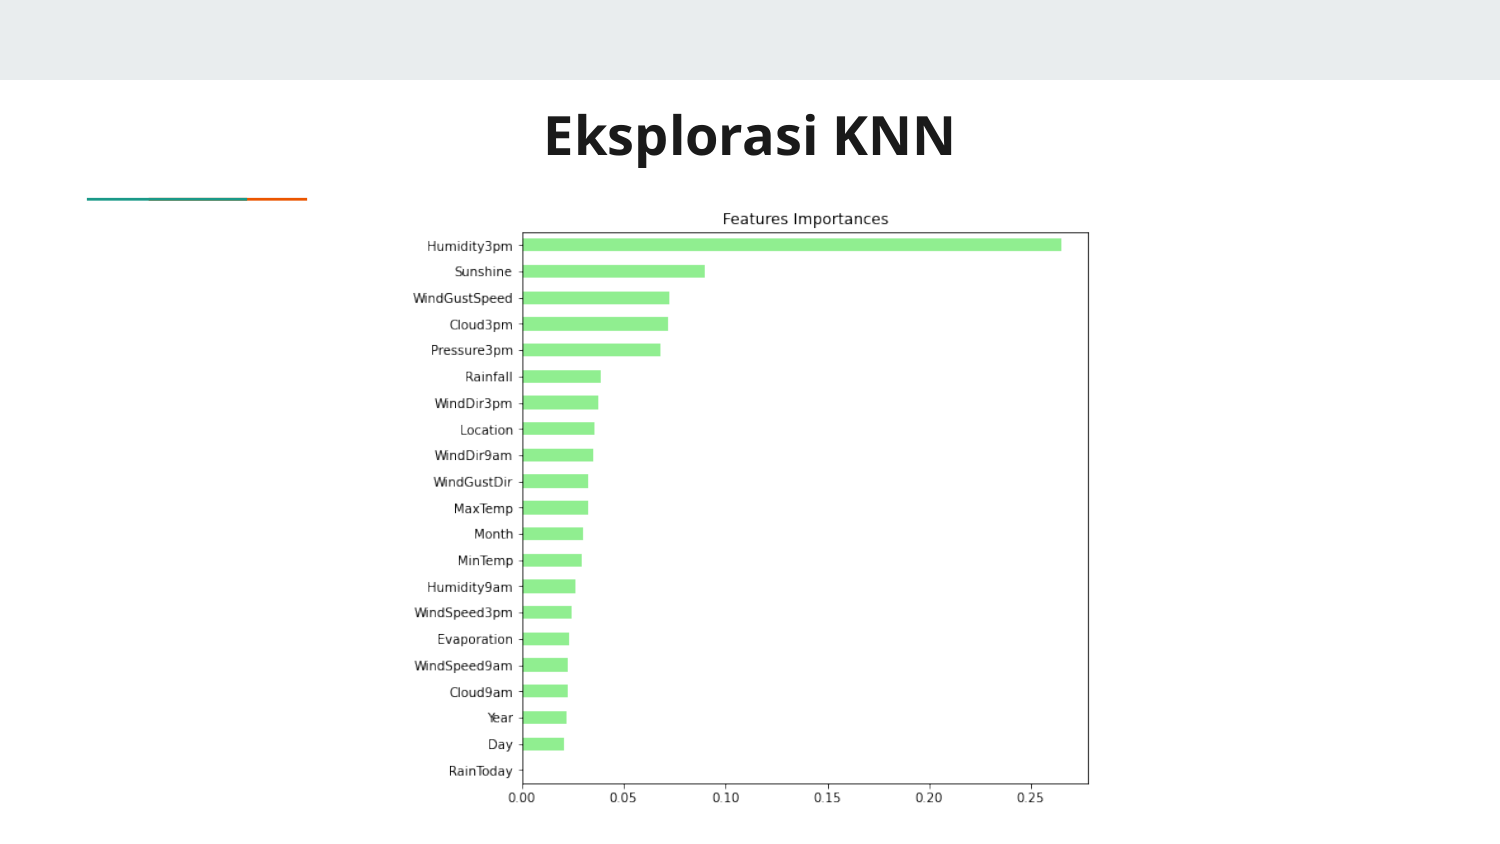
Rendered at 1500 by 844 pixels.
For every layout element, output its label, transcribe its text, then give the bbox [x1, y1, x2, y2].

picture [403, 202, 1097, 814]
title Eksplorasi KNN [119, 86, 1381, 175]
